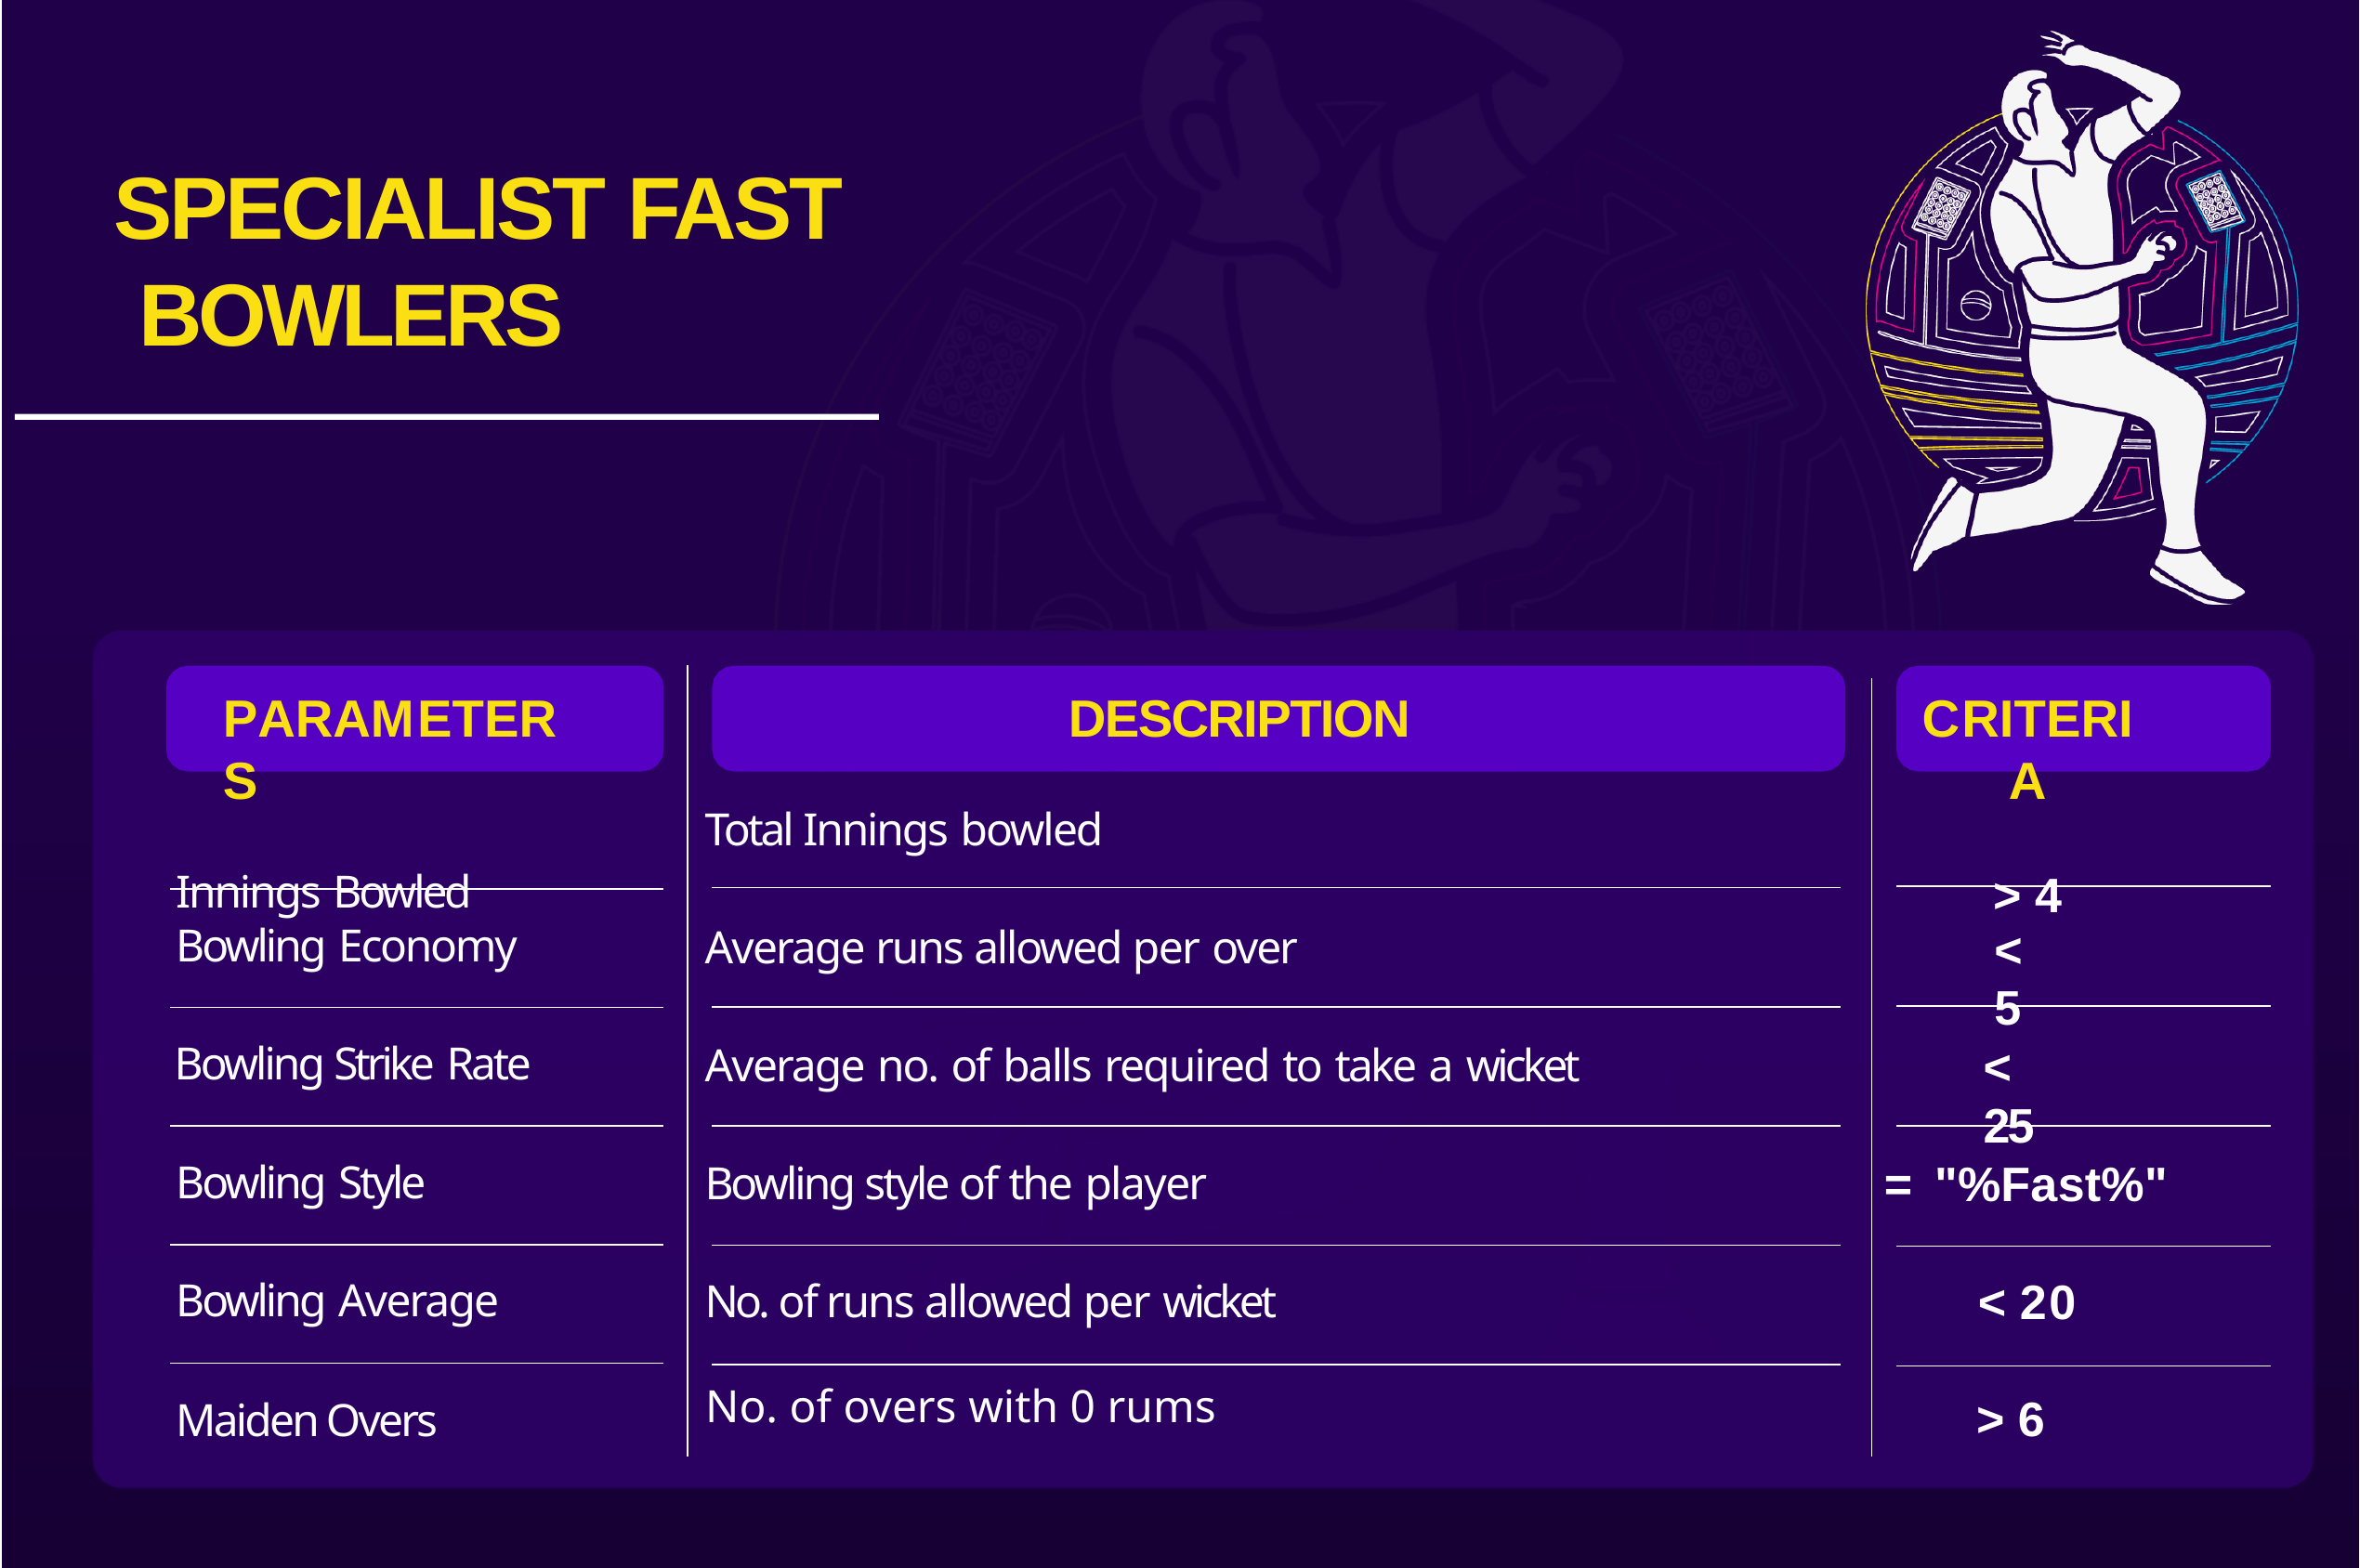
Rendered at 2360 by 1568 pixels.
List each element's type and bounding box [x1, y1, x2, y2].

text_box [0, 0, 2360, 1567]
